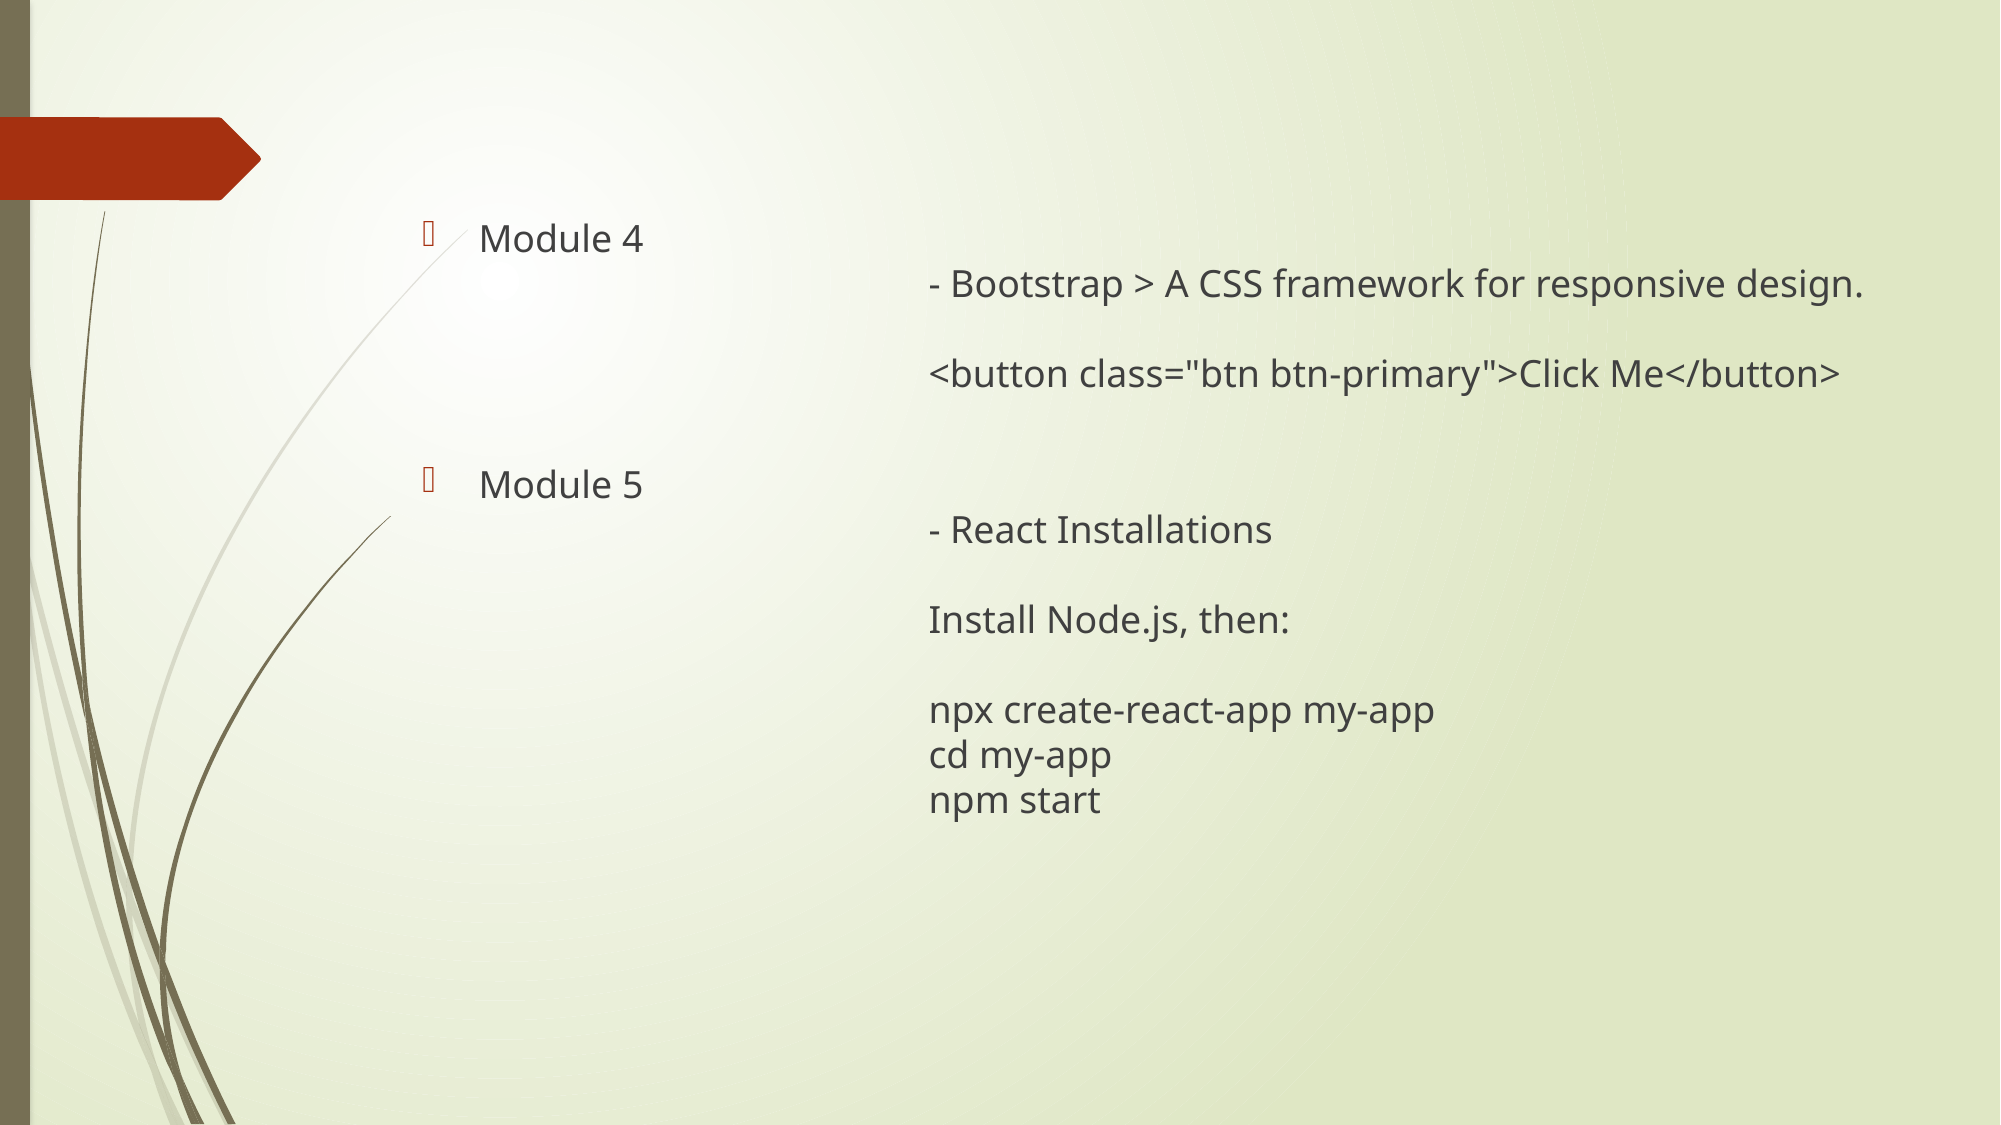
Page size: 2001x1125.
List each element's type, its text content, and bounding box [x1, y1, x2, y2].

list Module 4 - Bootstrap > A CSS framework for responsive design. <button class="btn btn-primary">Click Me</button> Module 5 - React Installations Install Node.js, then: npx create-react-app my-app cd my-app npm start [407, 207, 1906, 924]
